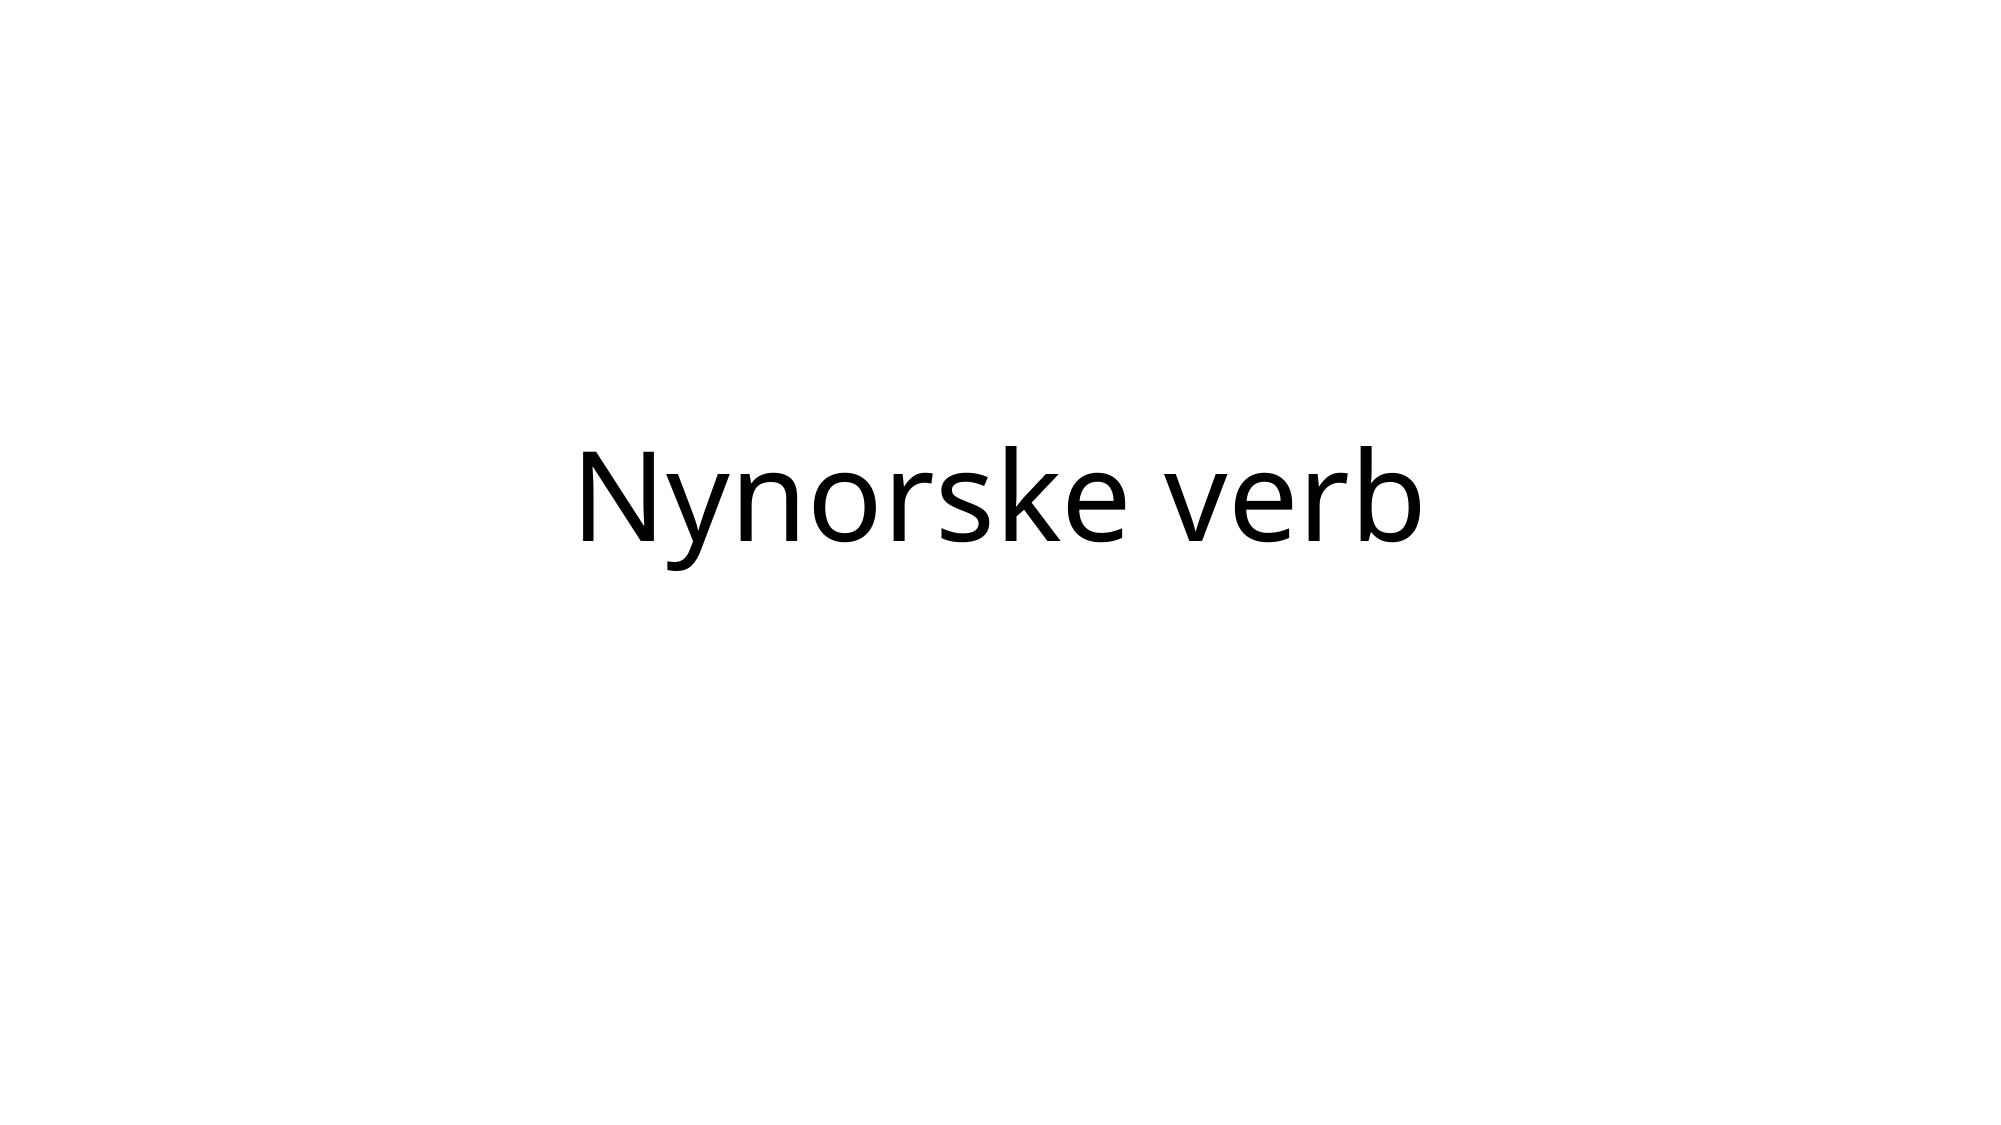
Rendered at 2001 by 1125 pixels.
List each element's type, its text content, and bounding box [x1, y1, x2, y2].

title Nynorske verb [249, 184, 1750, 576]
